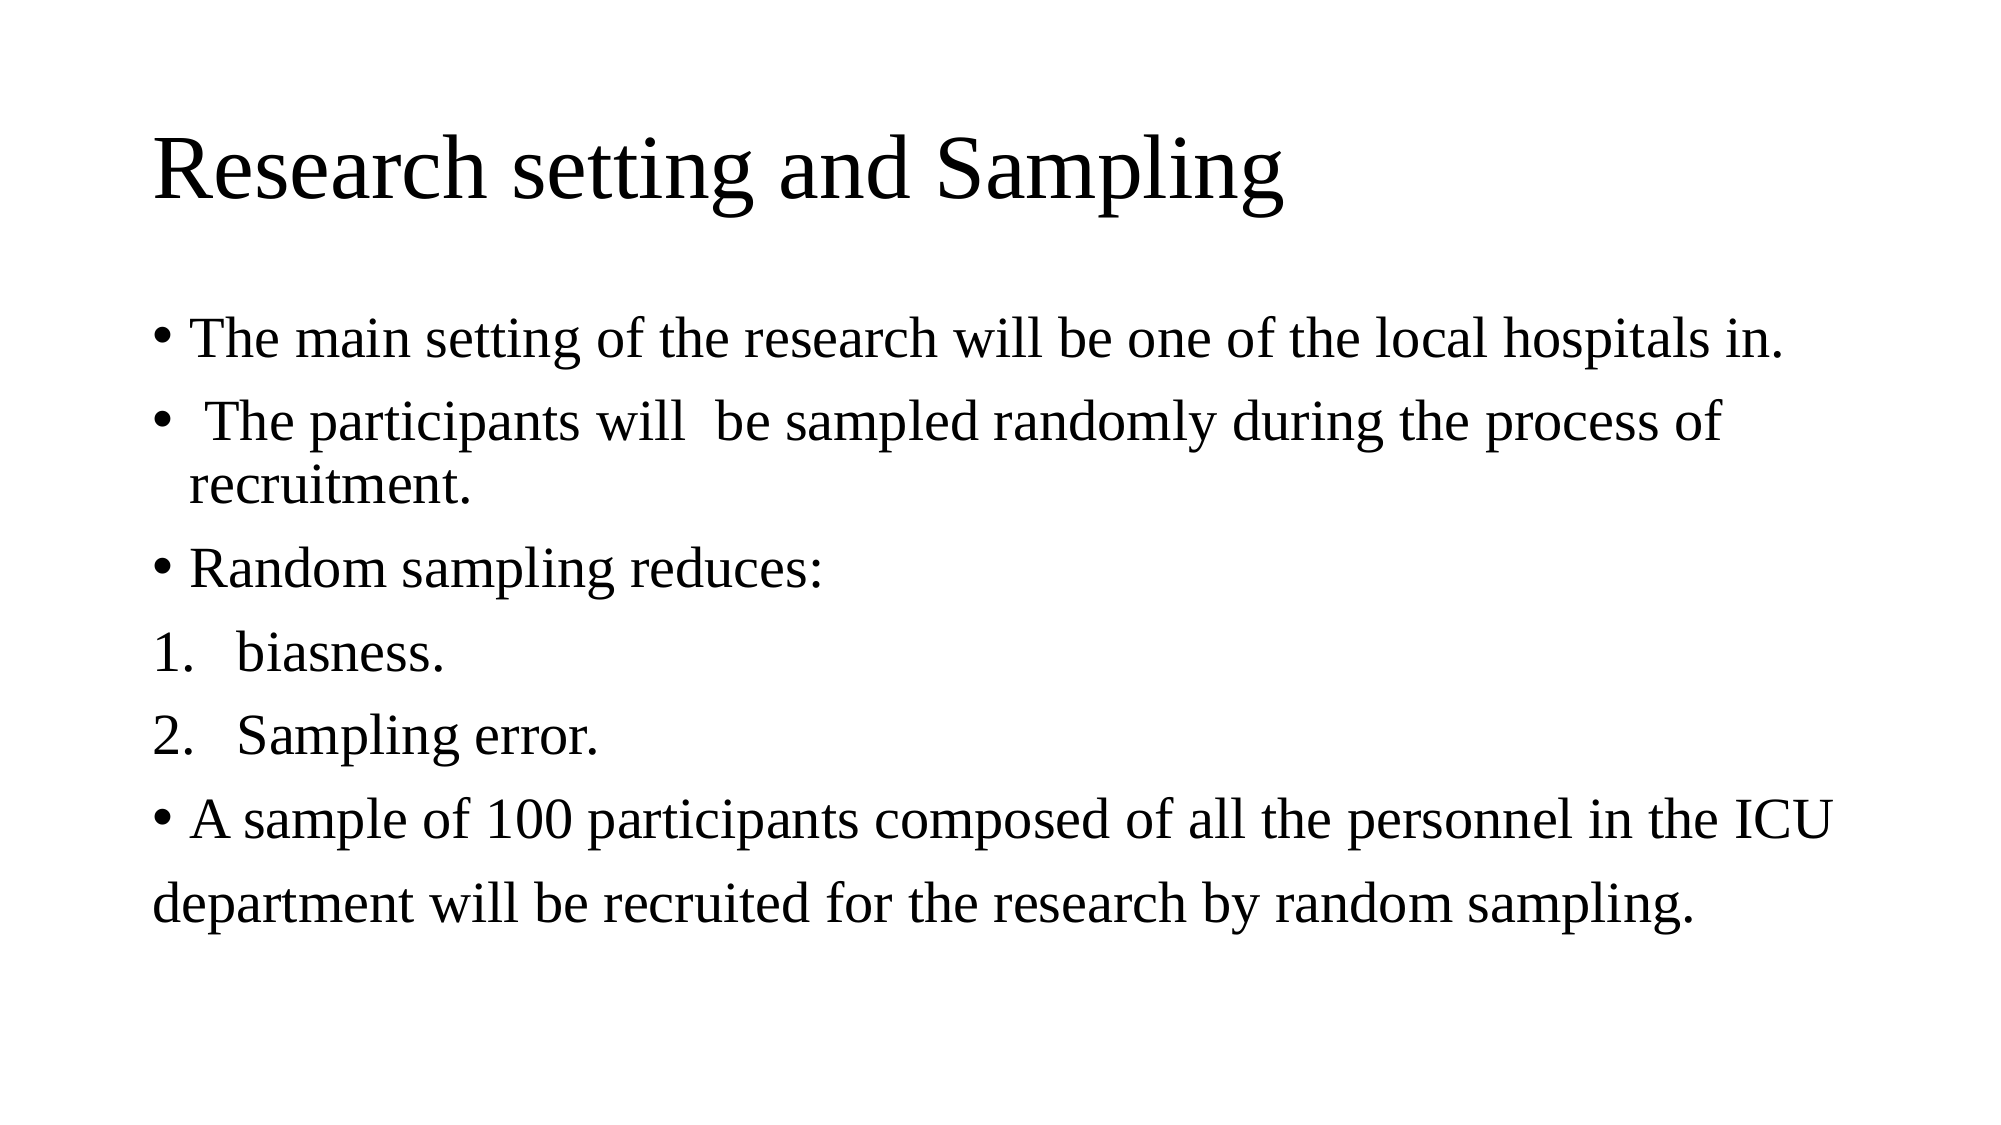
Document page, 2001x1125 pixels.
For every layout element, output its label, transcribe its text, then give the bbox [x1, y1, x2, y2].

list The main setting of the research will be one of the local hospitals in. The participants will be sampled randomly during the process of recruitment. Random sampling reduces: biasness. Sampling error. A sample of 100 participants composed of all the personnel in the ICU department will be recruited for the research by random sampling. [137, 299, 1863, 1014]
title Research setting and Sampling [137, 59, 1863, 278]
